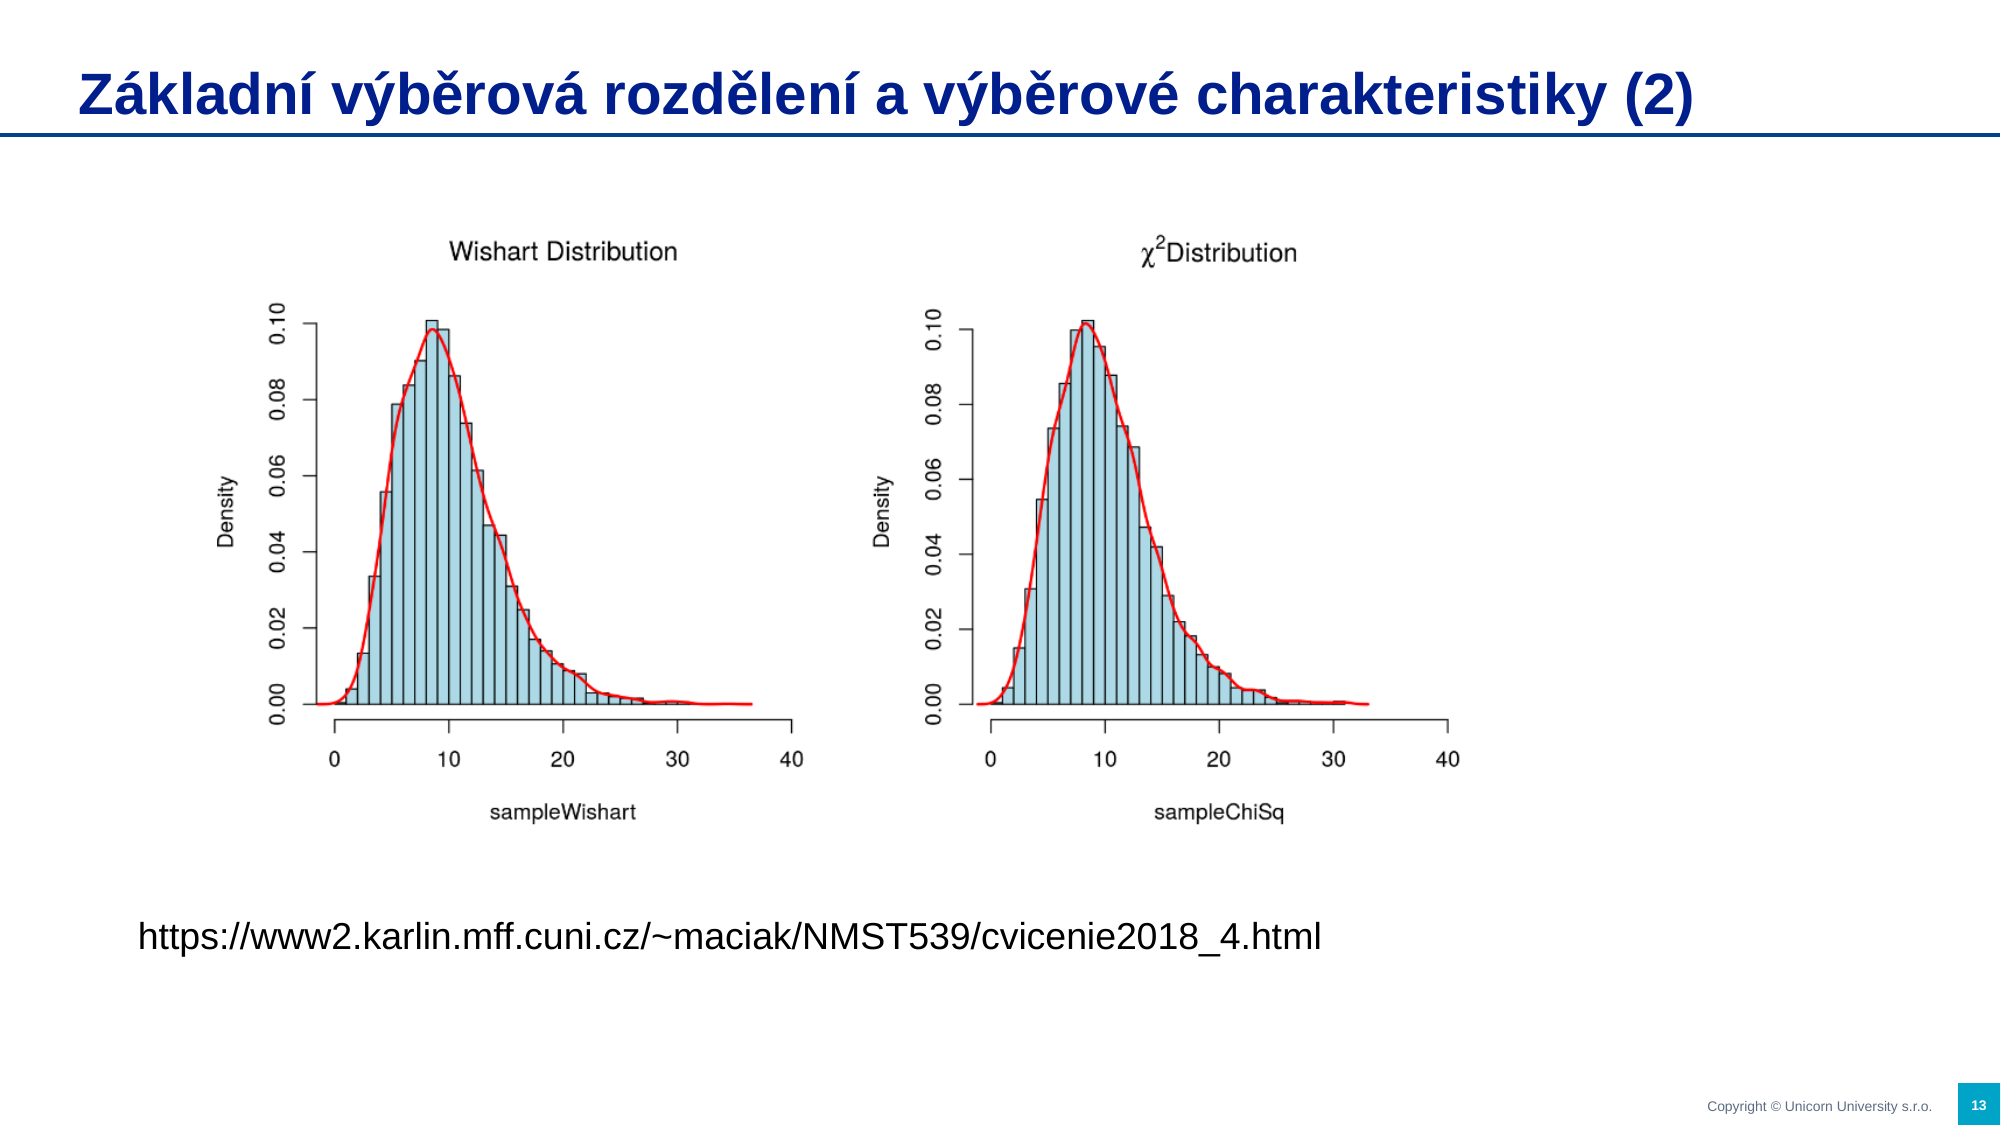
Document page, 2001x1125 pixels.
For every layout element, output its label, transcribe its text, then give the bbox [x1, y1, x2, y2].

footer Copyright © Unicorn University s.r.o. [1273, 1075, 1945, 1125]
text_box https://www2.karlin.mff.cuni.cz/~maciak/NMST539/cvicenie2018_4.html [123, 904, 1751, 965]
picture [118, 194, 1556, 885]
slide_number 13 [1945, 1074, 2000, 1125]
title Základní výběrová rozdělení a výběrové charakteristiky (2) [78, 0, 1922, 134]
